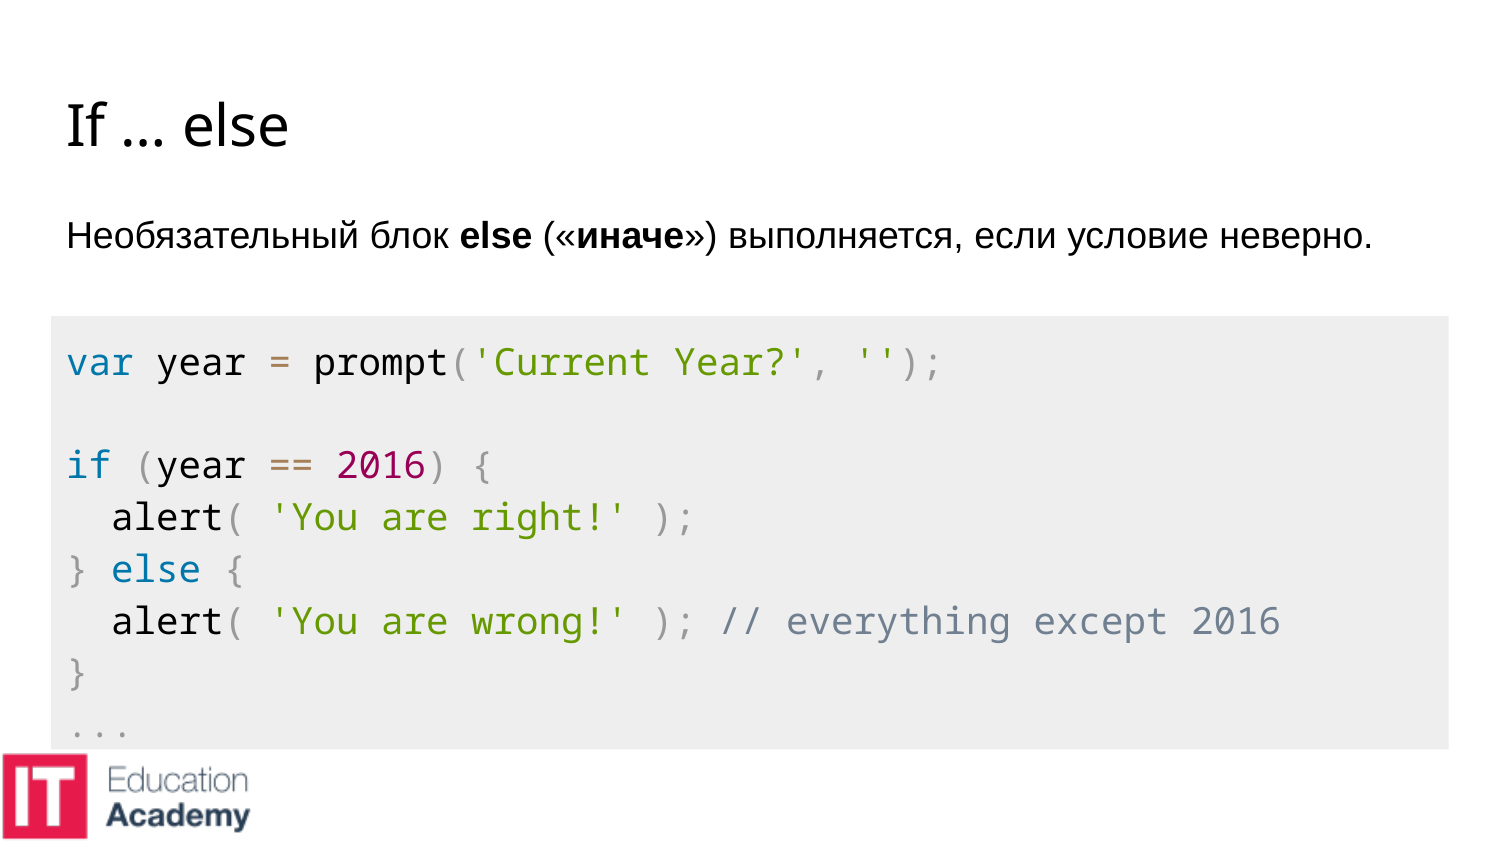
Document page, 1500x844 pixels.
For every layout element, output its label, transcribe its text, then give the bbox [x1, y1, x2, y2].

list Необязательный блок else («иначе») выполняется, если условие неверно. [51, 189, 1449, 295]
text_box var year = prompt('Current Year?', ''); if (year == 2016) { alert( 'You are right!' ); } else { alert( 'You are wrong!' ); // everything except 2016 } ... [51, 316, 1449, 750]
picture [0, 752, 255, 842]
title If … else [51, 72, 1449, 167]
